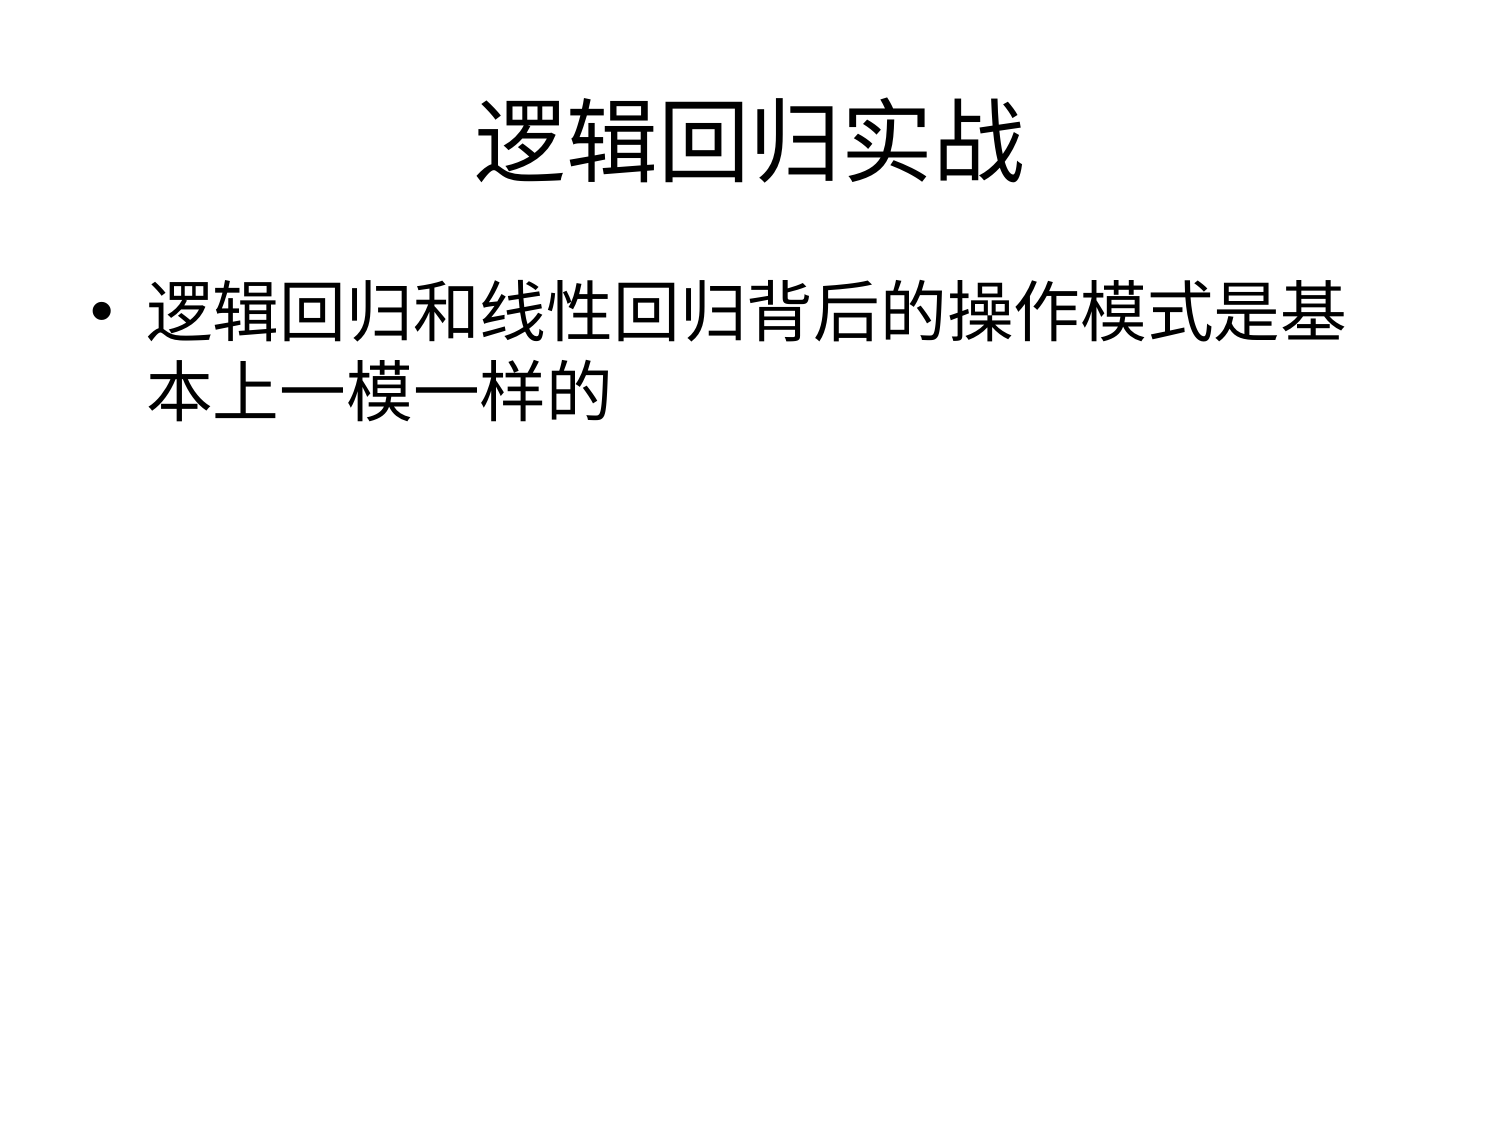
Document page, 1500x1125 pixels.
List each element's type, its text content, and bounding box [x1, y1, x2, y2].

list 逻辑回归和线性回归背后的操作模式是基本上一模一样的 [75, 262, 1425, 1005]
title 逻辑回归实战 [75, 45, 1425, 233]
